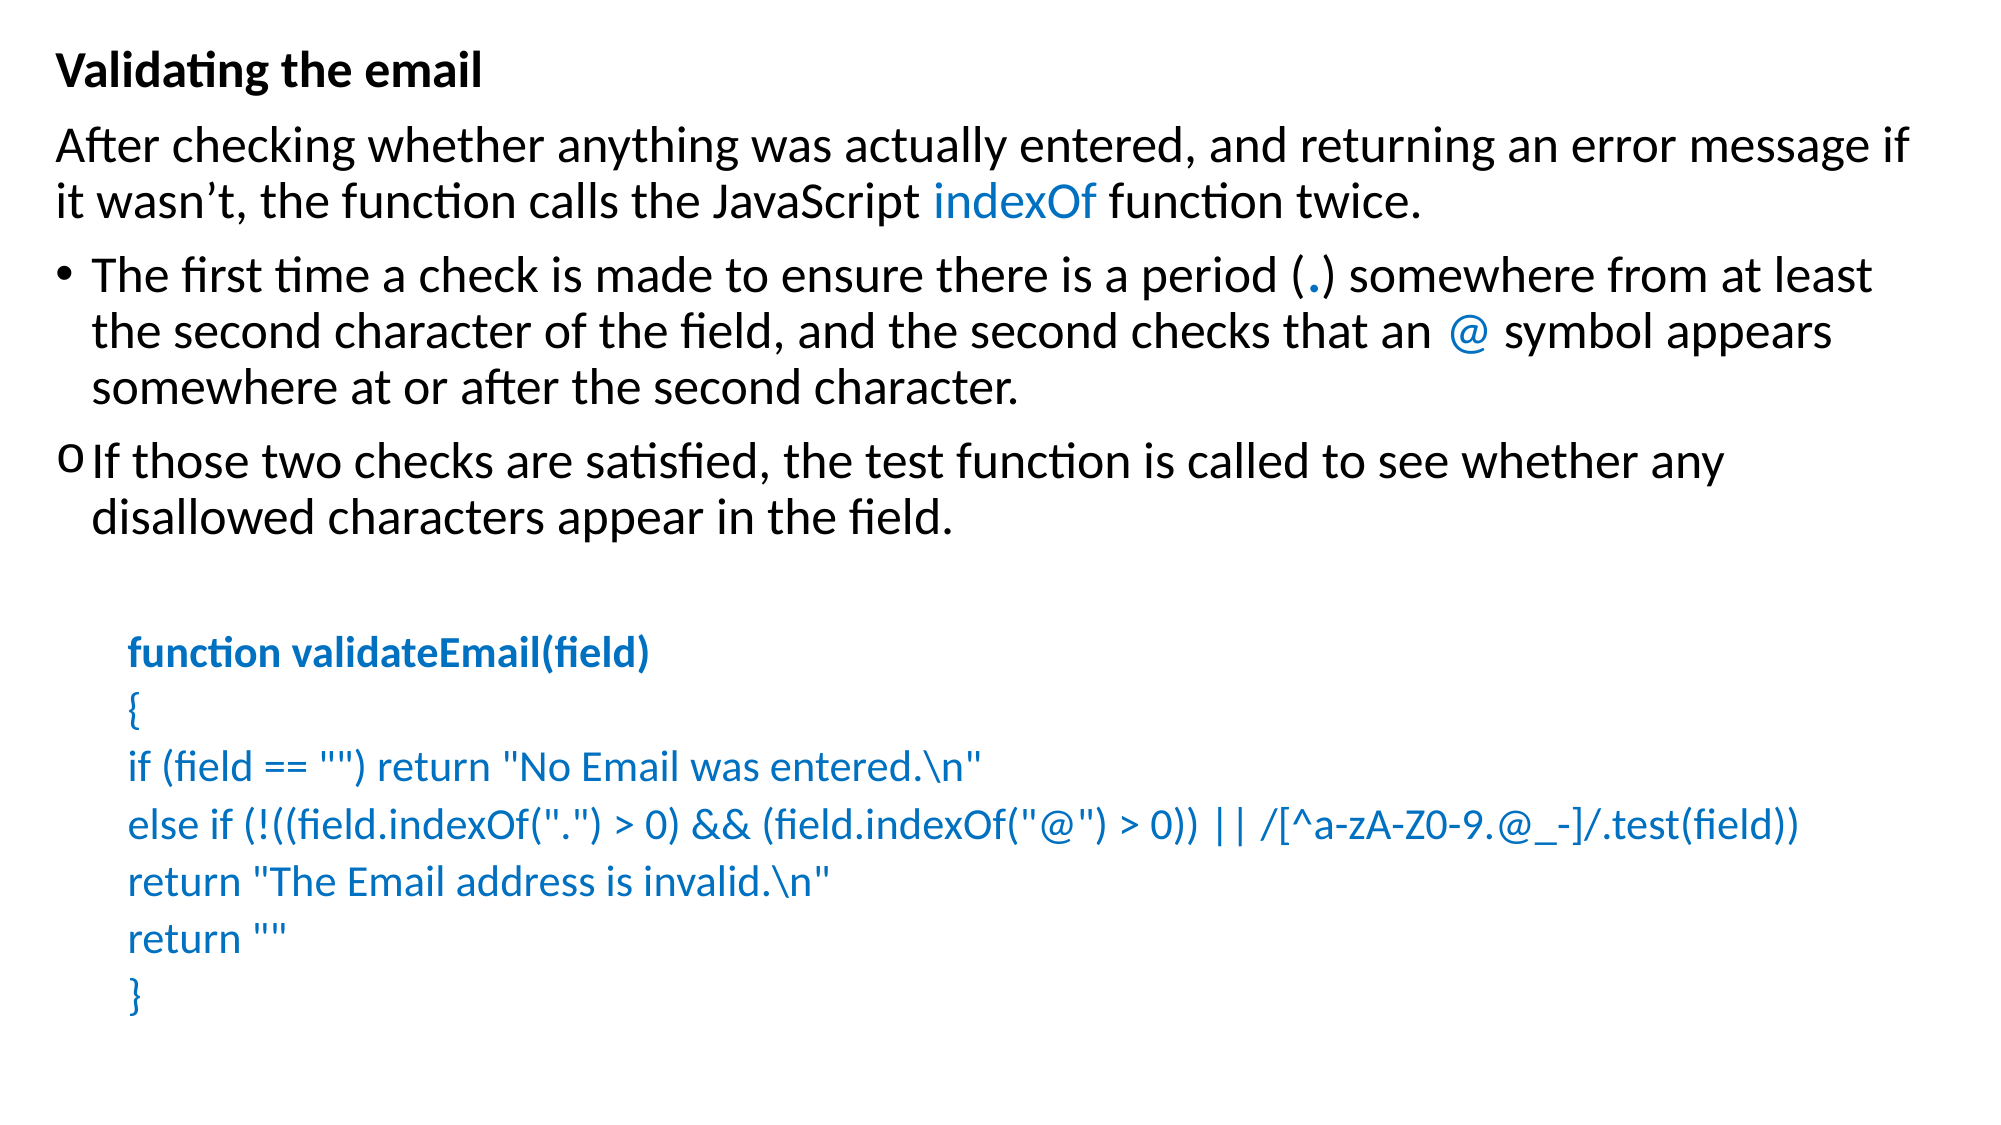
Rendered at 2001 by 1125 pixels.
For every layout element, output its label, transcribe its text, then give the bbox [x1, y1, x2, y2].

list Validating the email After checking whether anything was actually entered, and returning an error message if it wasn’t, the function calls the JavaScript indexOf function twice. The first time a check is made to ensure there is a period (.) somewhere from at least the second character of the field, and the second checks that an @ symbol appears somewhere at or after the second character. If those two checks are satisfied, the test function is called to see whether any disallowed characters appear in the field. function validateEmail(field) { if (field == "") return "No Email was entered.\n" else if (!((field.indexOf(".") > 0) && (field.indexOf("@") > 0)) || /[^a-zA-Z0-9.@_-]/.test(field)) return "The Email address is invalid.\n" return "" } [40, 35, 1965, 1035]
